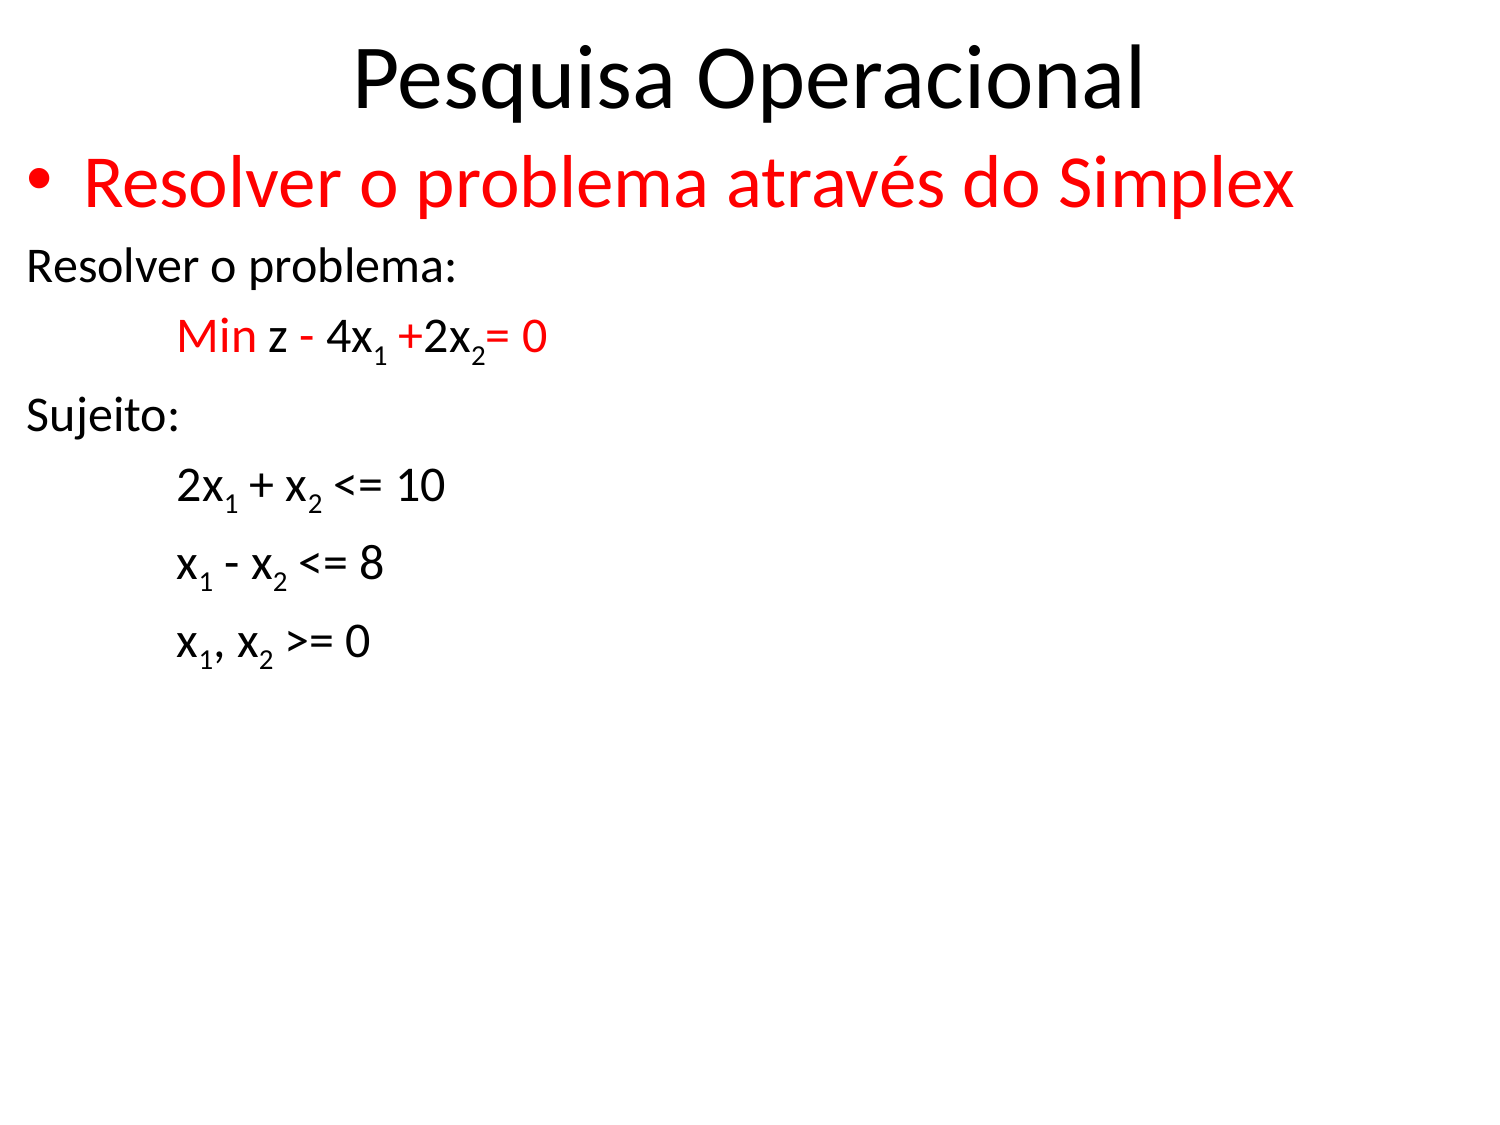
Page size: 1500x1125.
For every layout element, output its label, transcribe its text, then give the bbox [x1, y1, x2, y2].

title Pesquisa Operacional [75, 7, 1425, 138]
list Resolver o problema através do Simplex Resolver o problema: Min z - 4x1 +2x2= 0 Sujeito: 2x1 + x2 <= 10 x1 - x2 <= 8 x1, x2 >= 0 [11, 125, 1495, 1114]
